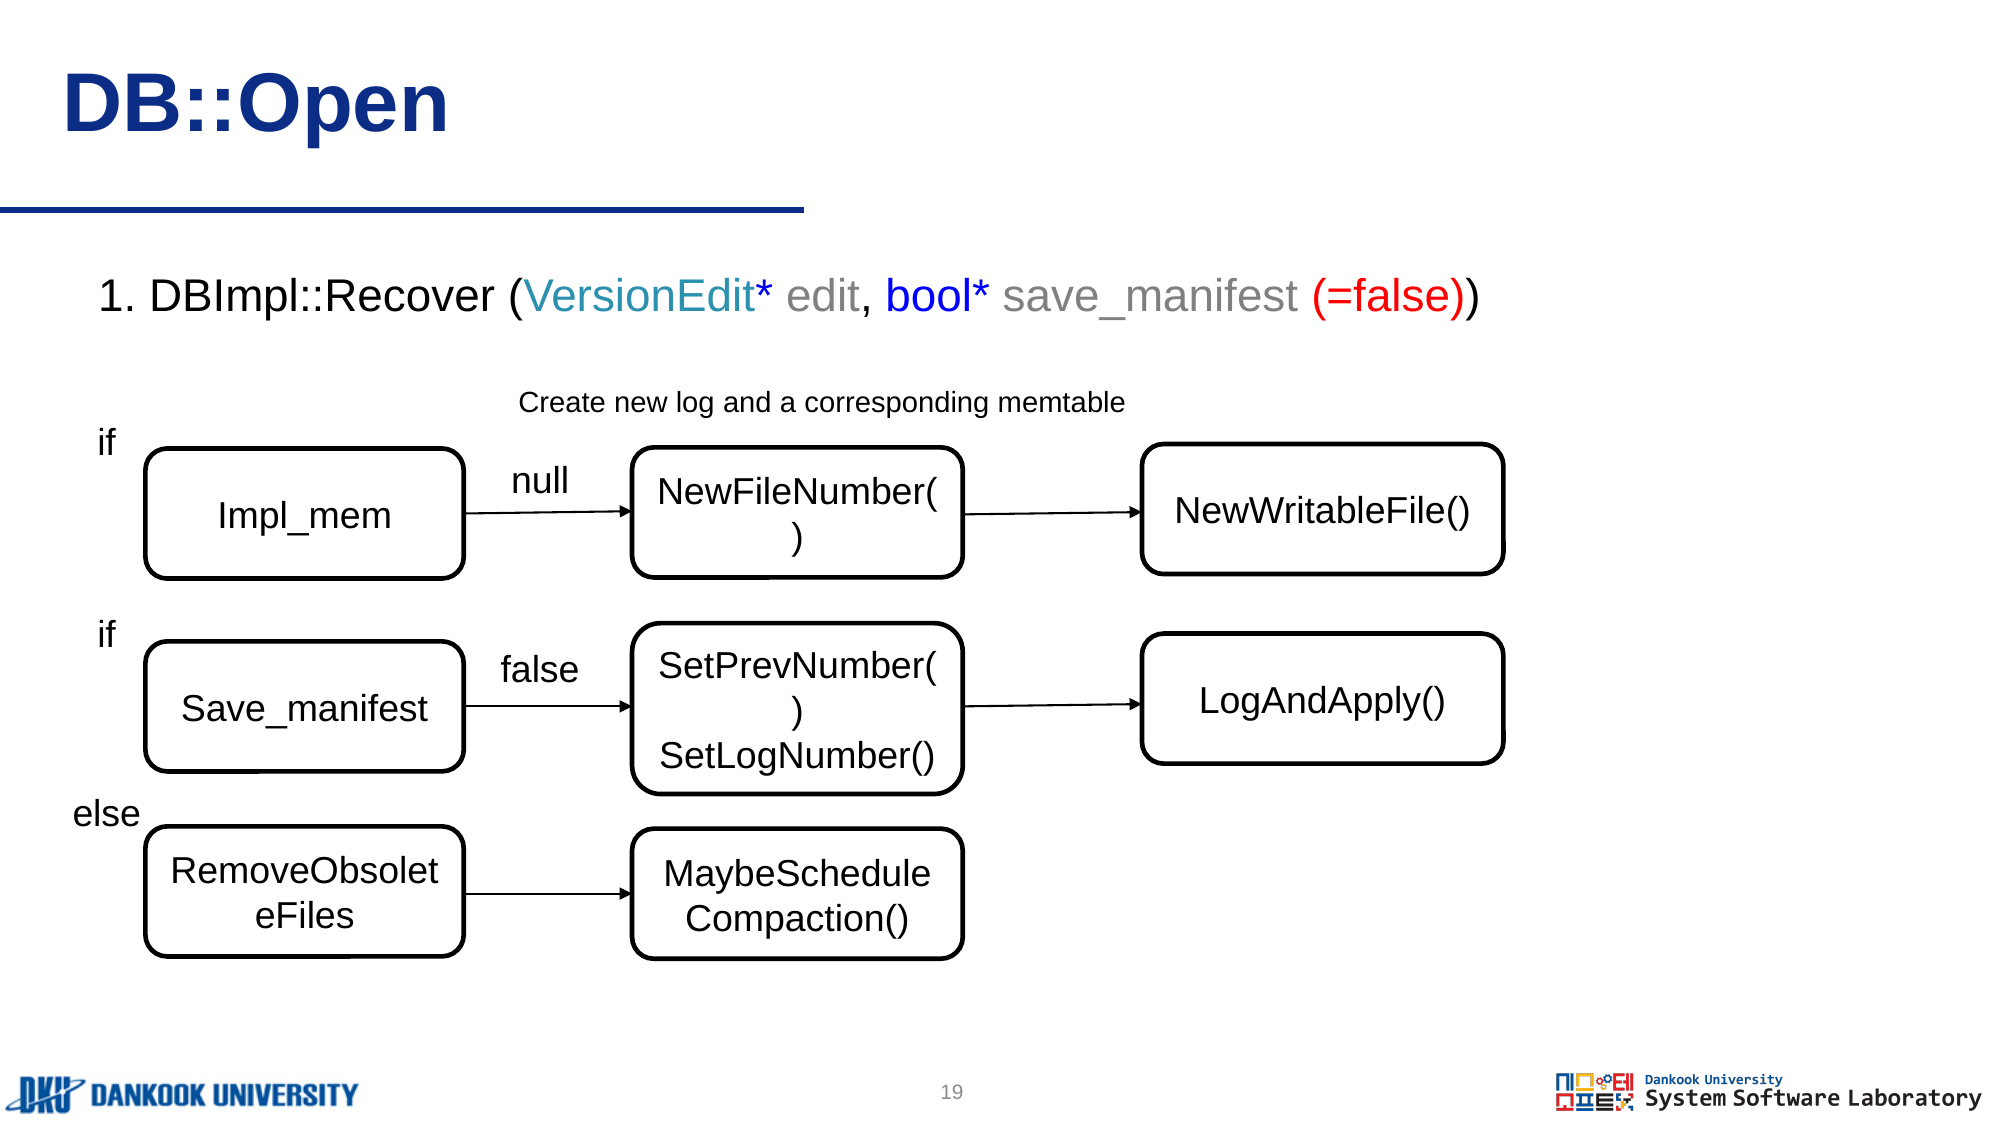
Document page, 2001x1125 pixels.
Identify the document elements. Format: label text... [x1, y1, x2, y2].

title DB::Open [47, 36, 1504, 173]
text_box if [47, 410, 167, 471]
slide_number 19 [726, 1067, 1177, 1116]
text_box LogAndApply() [1140, 632, 1505, 765]
text_box MaybeScheduleCompaction() [631, 827, 964, 960]
text_box SetPrevNumber() SetLogNumber() [631, 622, 964, 796]
text_box Create new log and a corresponding memtable [503, 376, 1142, 426]
text_box false [480, 637, 600, 698]
text_box if [47, 603, 167, 663]
text_box else [47, 781, 167, 842]
picture [1548, 1064, 2001, 1125]
list 1. DBImpl::Recover (VersionEdit* edit, bool* save_manifest (=false)) [83, 247, 1905, 1037]
text_box RemoveObsoleteFiles [144, 825, 465, 958]
text_box Save_manifest [144, 640, 465, 773]
picture [5, 1076, 359, 1114]
text_box null [480, 448, 600, 509]
text_box NewWritableFile() [1140, 442, 1505, 576]
text_box Impl_mem [144, 447, 465, 580]
text_box NewFileNumber() [631, 446, 964, 579]
